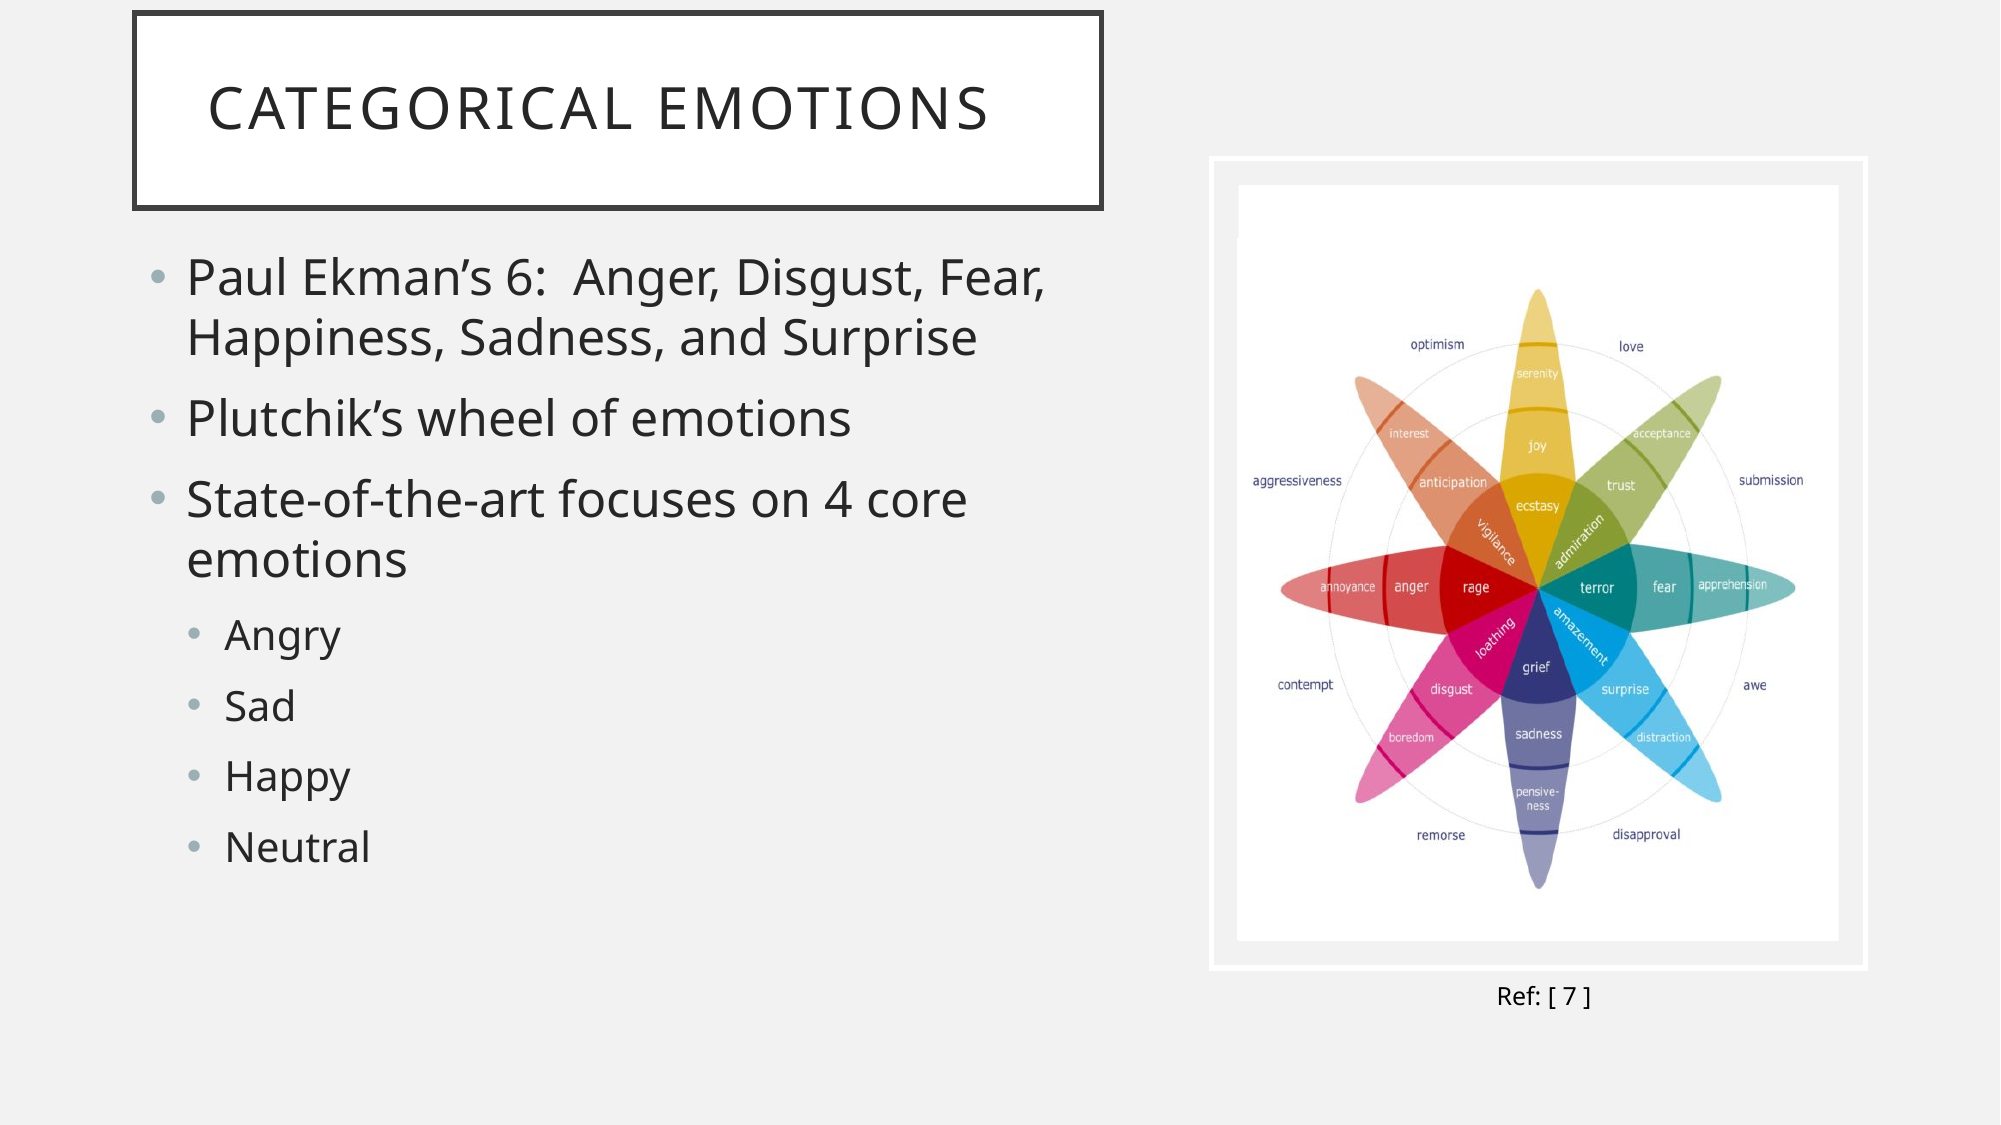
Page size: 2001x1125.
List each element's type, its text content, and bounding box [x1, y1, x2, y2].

text_box [1211, 157, 1867, 969]
text_box Ref: [ 7 ] [1222, 972, 1866, 1018]
picture [1236, 238, 1838, 940]
title Categorical Emotions [132, 10, 1104, 211]
text_box [1238, 184, 1840, 942]
list Paul Ekman’s 6: Anger, Disgust, Fear, Happiness, Sadness, and Surprise Plutchik’s wheel of emotions State-of-the-art focuses on 4 core emotions Angry Sad Happy Neutral [134, 238, 1113, 774]
